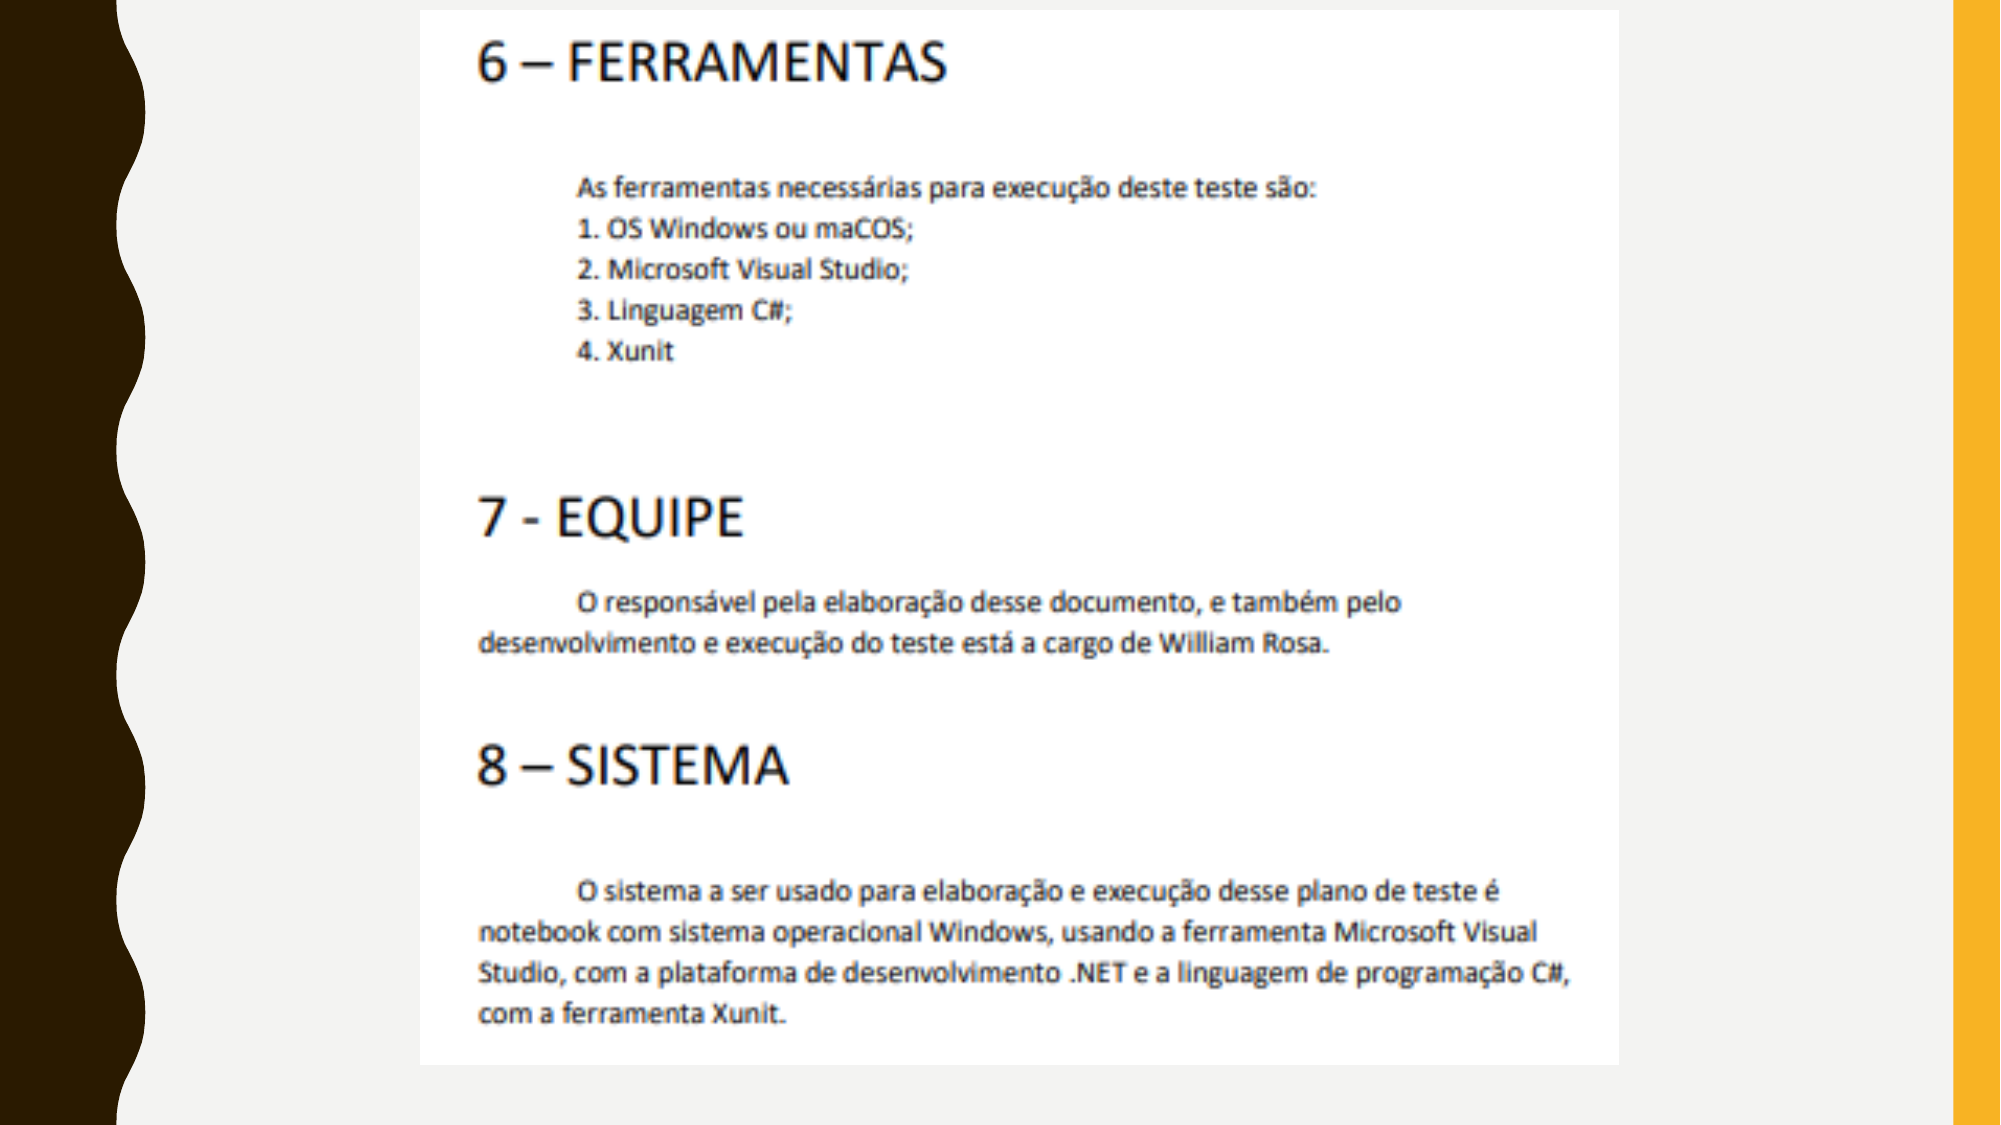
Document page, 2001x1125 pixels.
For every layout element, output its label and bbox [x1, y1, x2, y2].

list [420, 10, 1619, 1065]
